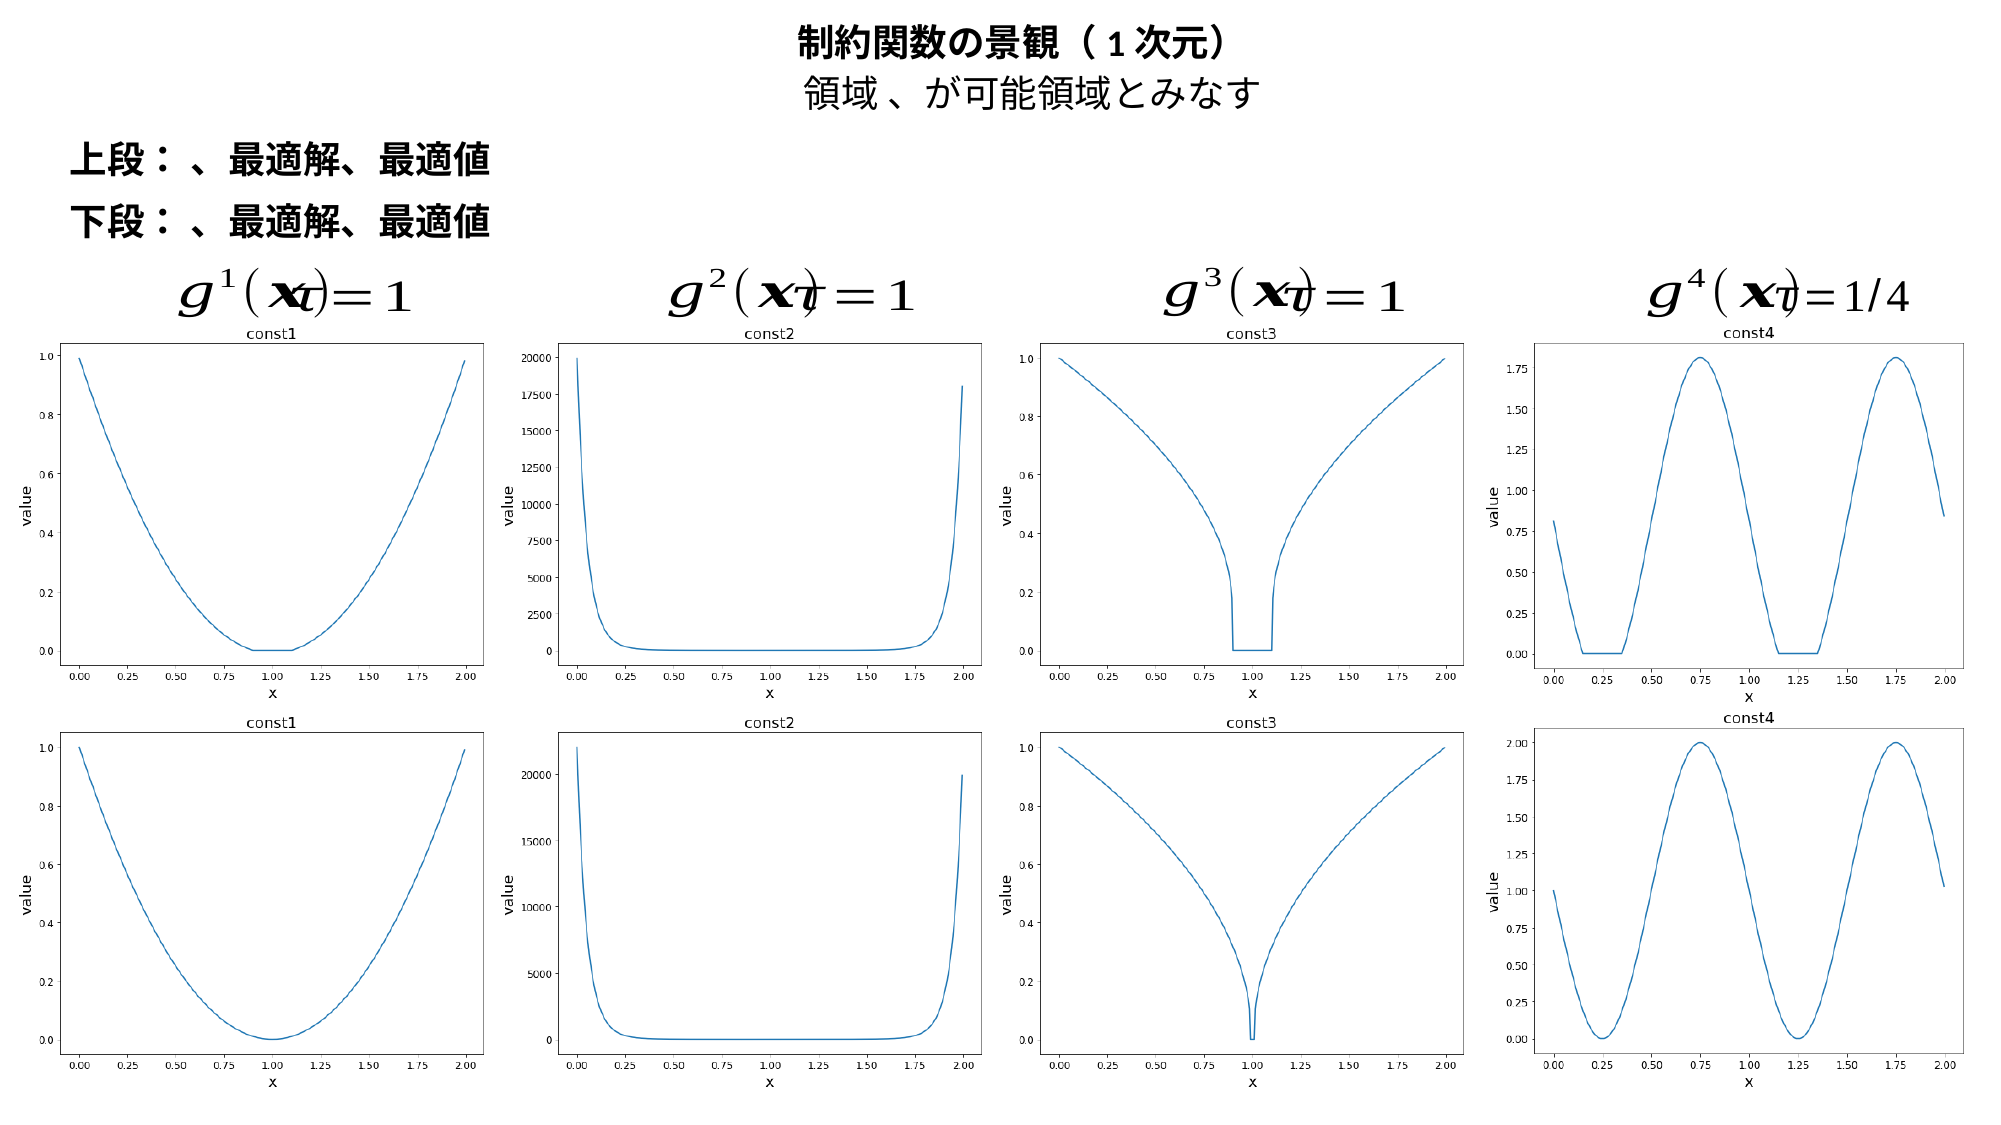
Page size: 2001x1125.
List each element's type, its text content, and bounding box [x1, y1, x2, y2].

picture [13, 710, 489, 1095]
picture [1480, 320, 1969, 1095]
text_box 制約関数の景観（1次元） [54, 11, 1990, 72]
picture [13, 321, 489, 706]
picture [993, 710, 1469, 1095]
picture [495, 710, 987, 1095]
picture [495, 321, 987, 706]
picture [993, 321, 1469, 706]
